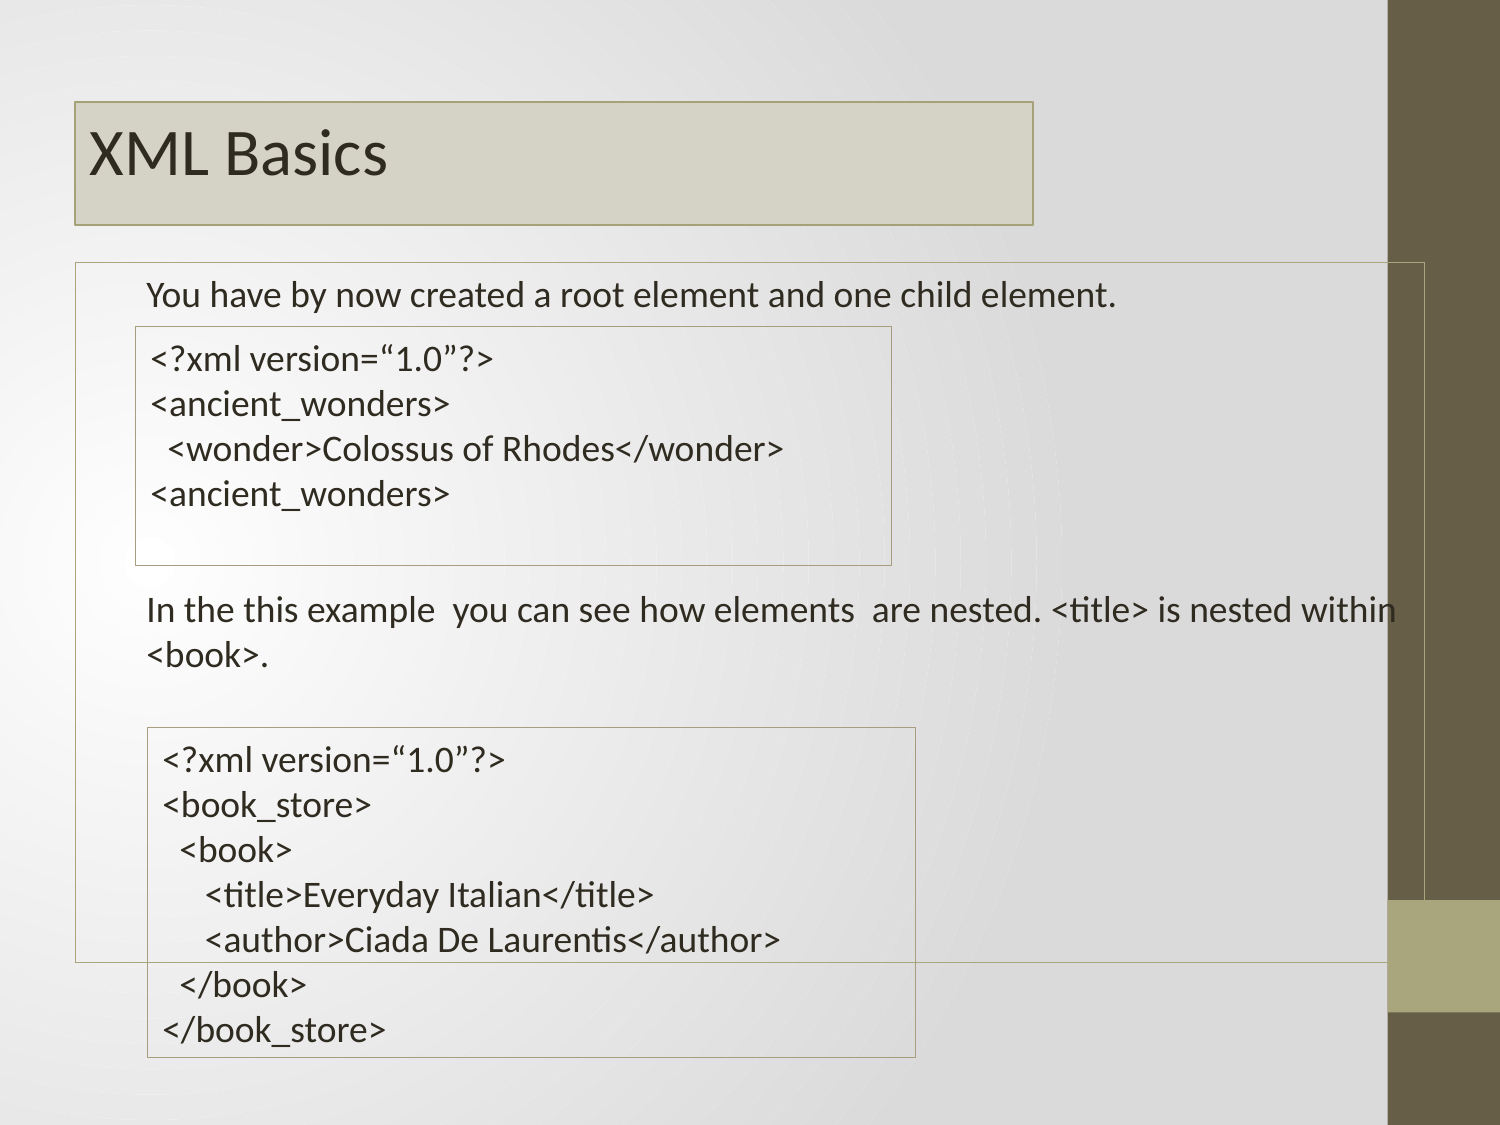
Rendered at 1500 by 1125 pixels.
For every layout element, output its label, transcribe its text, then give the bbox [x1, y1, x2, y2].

text_box <?xml version=“1.0”?> <ancient_wonders> <wonder>Colossus of Rhodes</wonder> <ancient_wonders> [135, 326, 892, 566]
text_box XML Basics [74, 101, 1034, 226]
text_box <?xml version=“1.0”?> <book_store> <book> <title>Everyday Italian</title> <author>Ciada De Laurentis</author> </book> </book_store> [147, 727, 916, 1058]
list You have by now created a root element and one child element. In the this example you can see how elements are nested. <title> is nested within <book>. [75, 262, 1425, 963]
